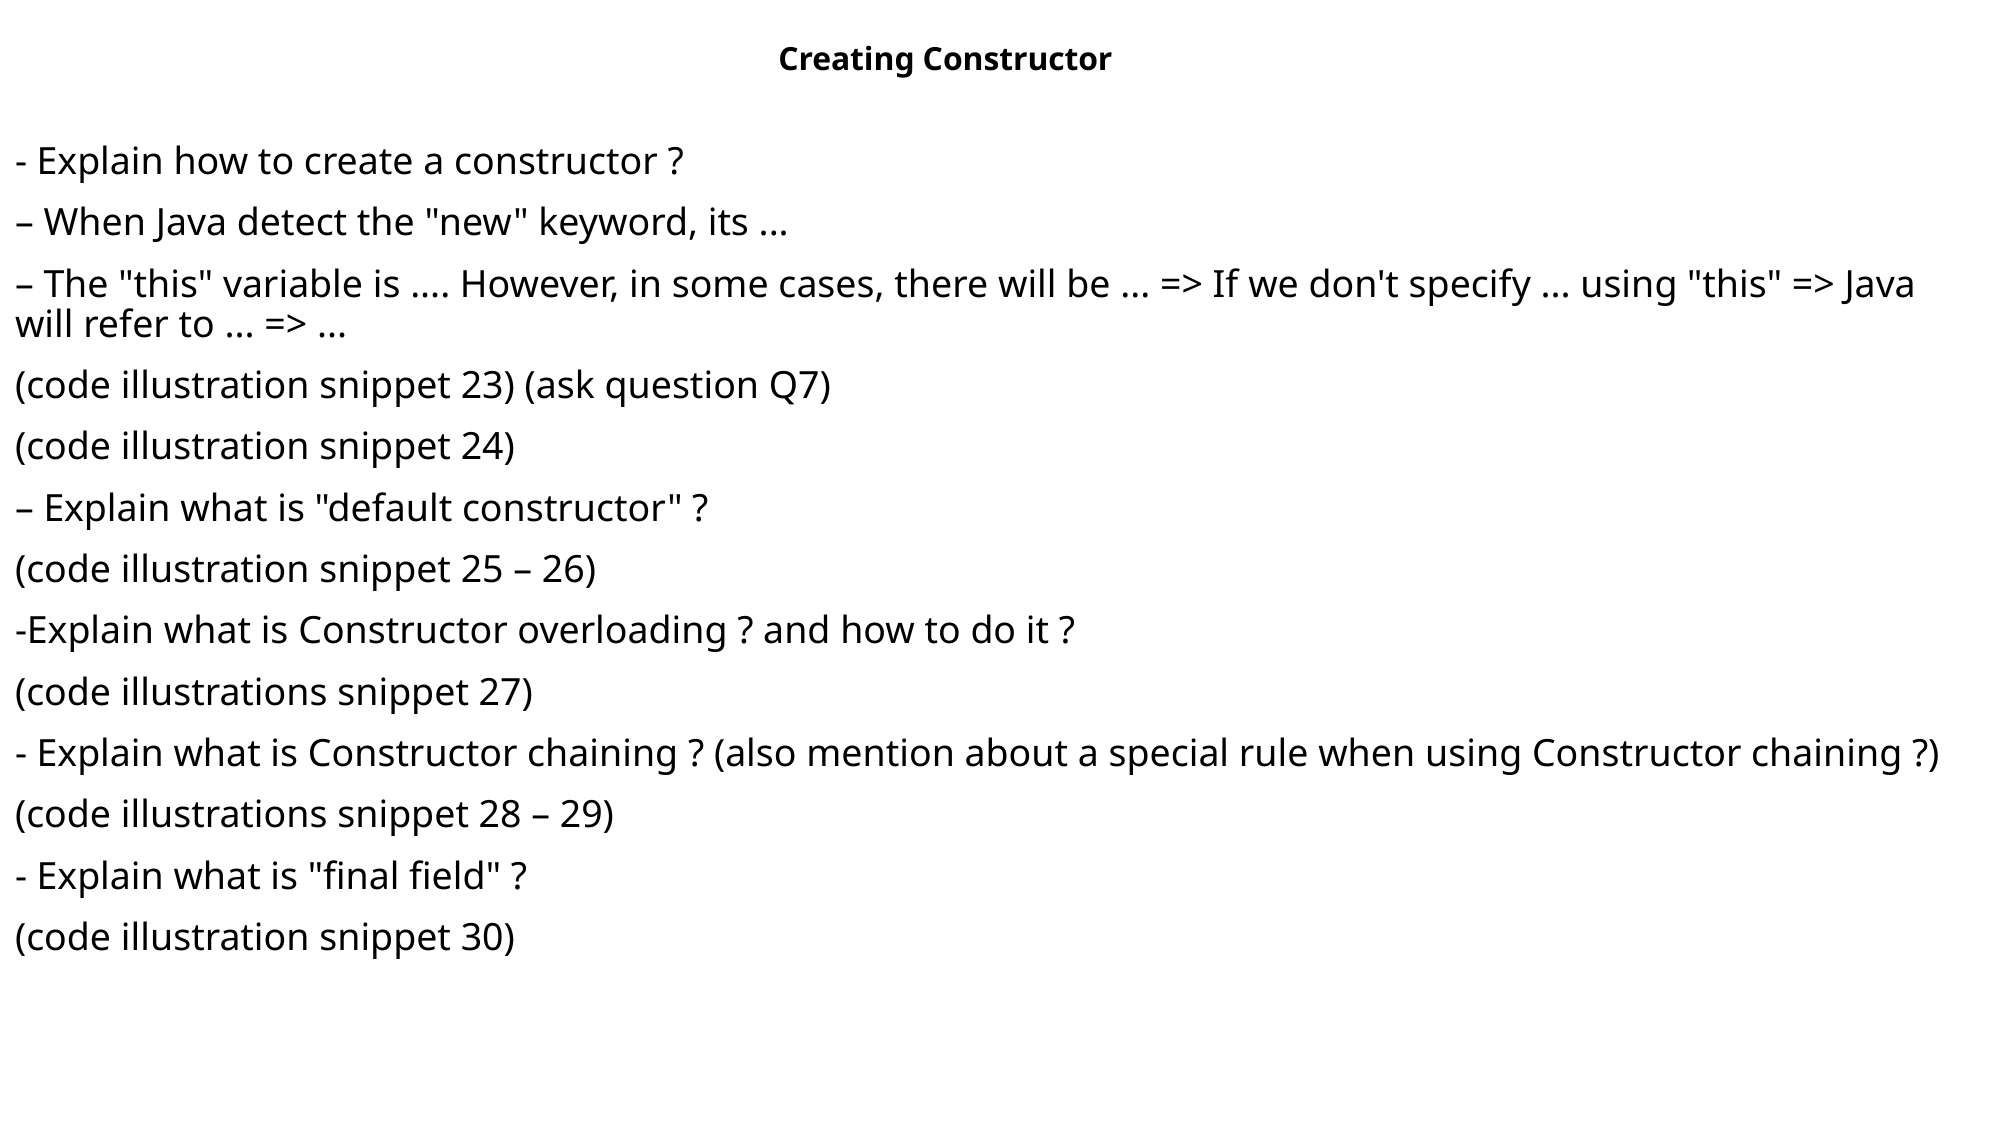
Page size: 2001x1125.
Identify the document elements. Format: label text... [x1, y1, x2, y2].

text_box - Explain how to create a constructor ? – When Java detect the "new" keyword, its ... – The "this" variable is .... However, in some cases, there will be ... => If we don't specify ... using "this" => Java will refer to ... => ... (code illustration snippet 23) (ask question Q7) (code illustration snippet 24) – Explain what is "default constructor" ? (code illustration snippet 25 – 26) -Explain what is Constructor overloading ? and how to do it ? (code illustrations snippet 27) - Explain what is Constructor chaining ? (also mention about a special rule when using Constructor chaining ?) (code illustrations snippet 28 – 29) - Explain what is "final field" ? (code illustration snippet 30) [0, 134, 2000, 1125]
subtitle Creating Constructor [24, 35, 1866, 86]
